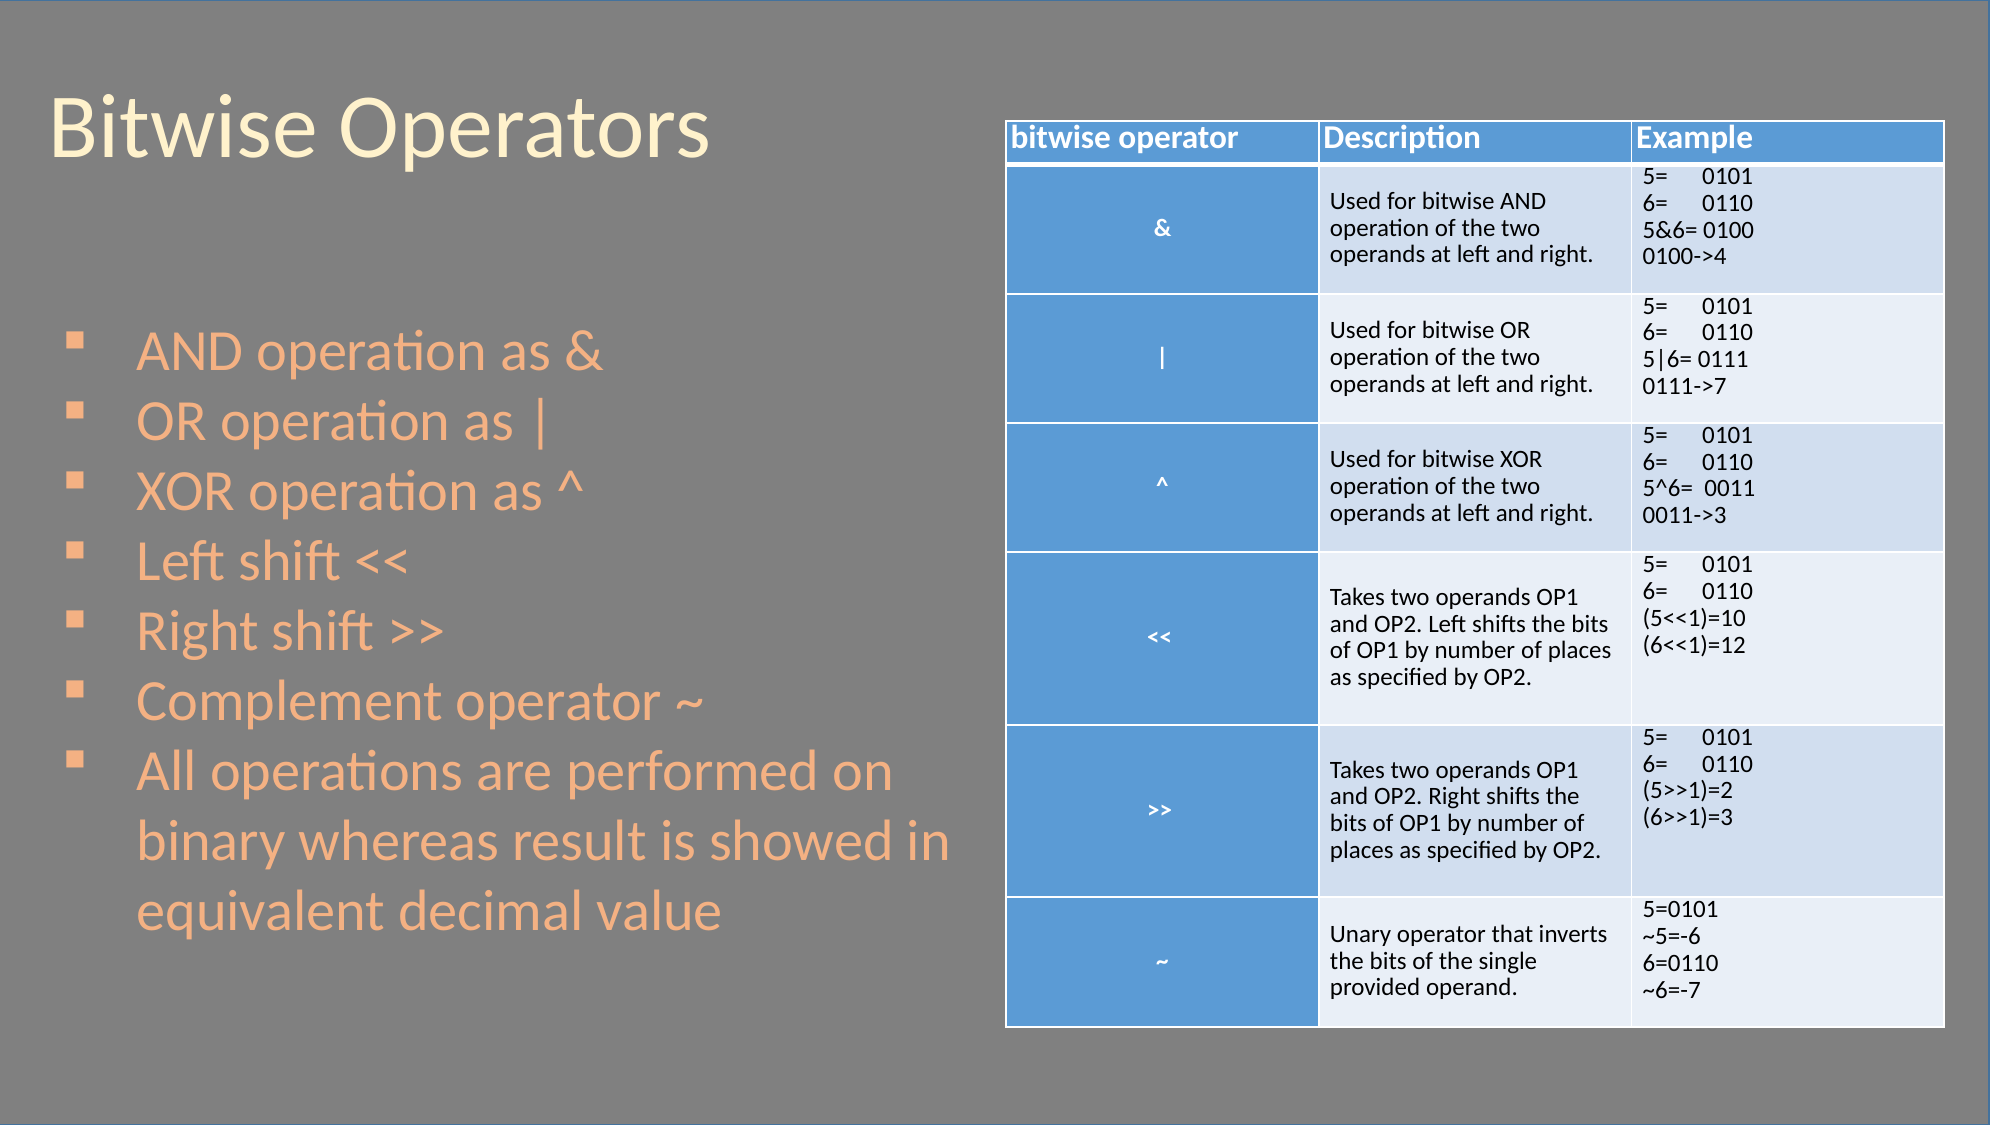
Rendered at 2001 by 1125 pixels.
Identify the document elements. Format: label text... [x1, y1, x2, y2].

table_cell Takes two operands OP1 and OP2. Left shifts the bits of OP1 by number of places as specified by OP2. [1320, 553, 1631, 724]
table_cell | [1007, 295, 1318, 422]
table_cell Unary operator that inverts the bits of the single provided operand. [1320, 898, 1631, 1026]
table_header Description [1320, 122, 1631, 162]
table_cell 5= 0101 6= 0110 5^6= 0011 0011->3 [1632, 424, 1943, 551]
table_cell 5= 0101 6= 0110 (5<<1)=10 (6<<1)=12 [1632, 553, 1943, 724]
table_cell Used for bitwise XOR operation of the two operands at left and right. [1320, 424, 1631, 551]
table_cell Used for bitwise OR operation of the two operands at left and right. [1320, 295, 1631, 422]
table_cell Used for bitwise AND operation of the two operands at left and right. [1320, 167, 1631, 293]
table_cell 5= 0101 6= 0110 5|6= 0111 0111->7 [1632, 295, 1943, 422]
table_cell 5= 0101 6= 0110 5&6= 0100 0100->4 [1632, 167, 1943, 293]
text_box AND operation as & OR operation as | XOR operation as ^ Left shift << Right shift >> Complement operator ~ All operations are performed on binary whereas result is showed in equivalent decimal value [0, 304, 1007, 1020]
table_cell Takes two operands OP1 and OP2. Right shifts the bits of OP1 by number of places as specified by OP2. [1320, 726, 1631, 896]
table_cell ~ [1007, 898, 1318, 1026]
text_box Bitwise Operators [33, 57, 1141, 183]
table_cell 5= 0101 6= 0110 (5>>1)=2 (6>>1)=3 [1632, 726, 1943, 896]
table_header bitwise operator [1007, 122, 1318, 162]
table_cell 5=0101 ~5=-6 6=0110 ~6=-7 [1632, 898, 1943, 1026]
text_box [0, 0, 1990, 1125]
table_cell & [1007, 167, 1318, 293]
table_cell >> [1007, 726, 1318, 896]
table_cell ^ [1007, 424, 1318, 551]
table_cell << [1007, 553, 1318, 724]
table_header Example [1632, 122, 1943, 162]
